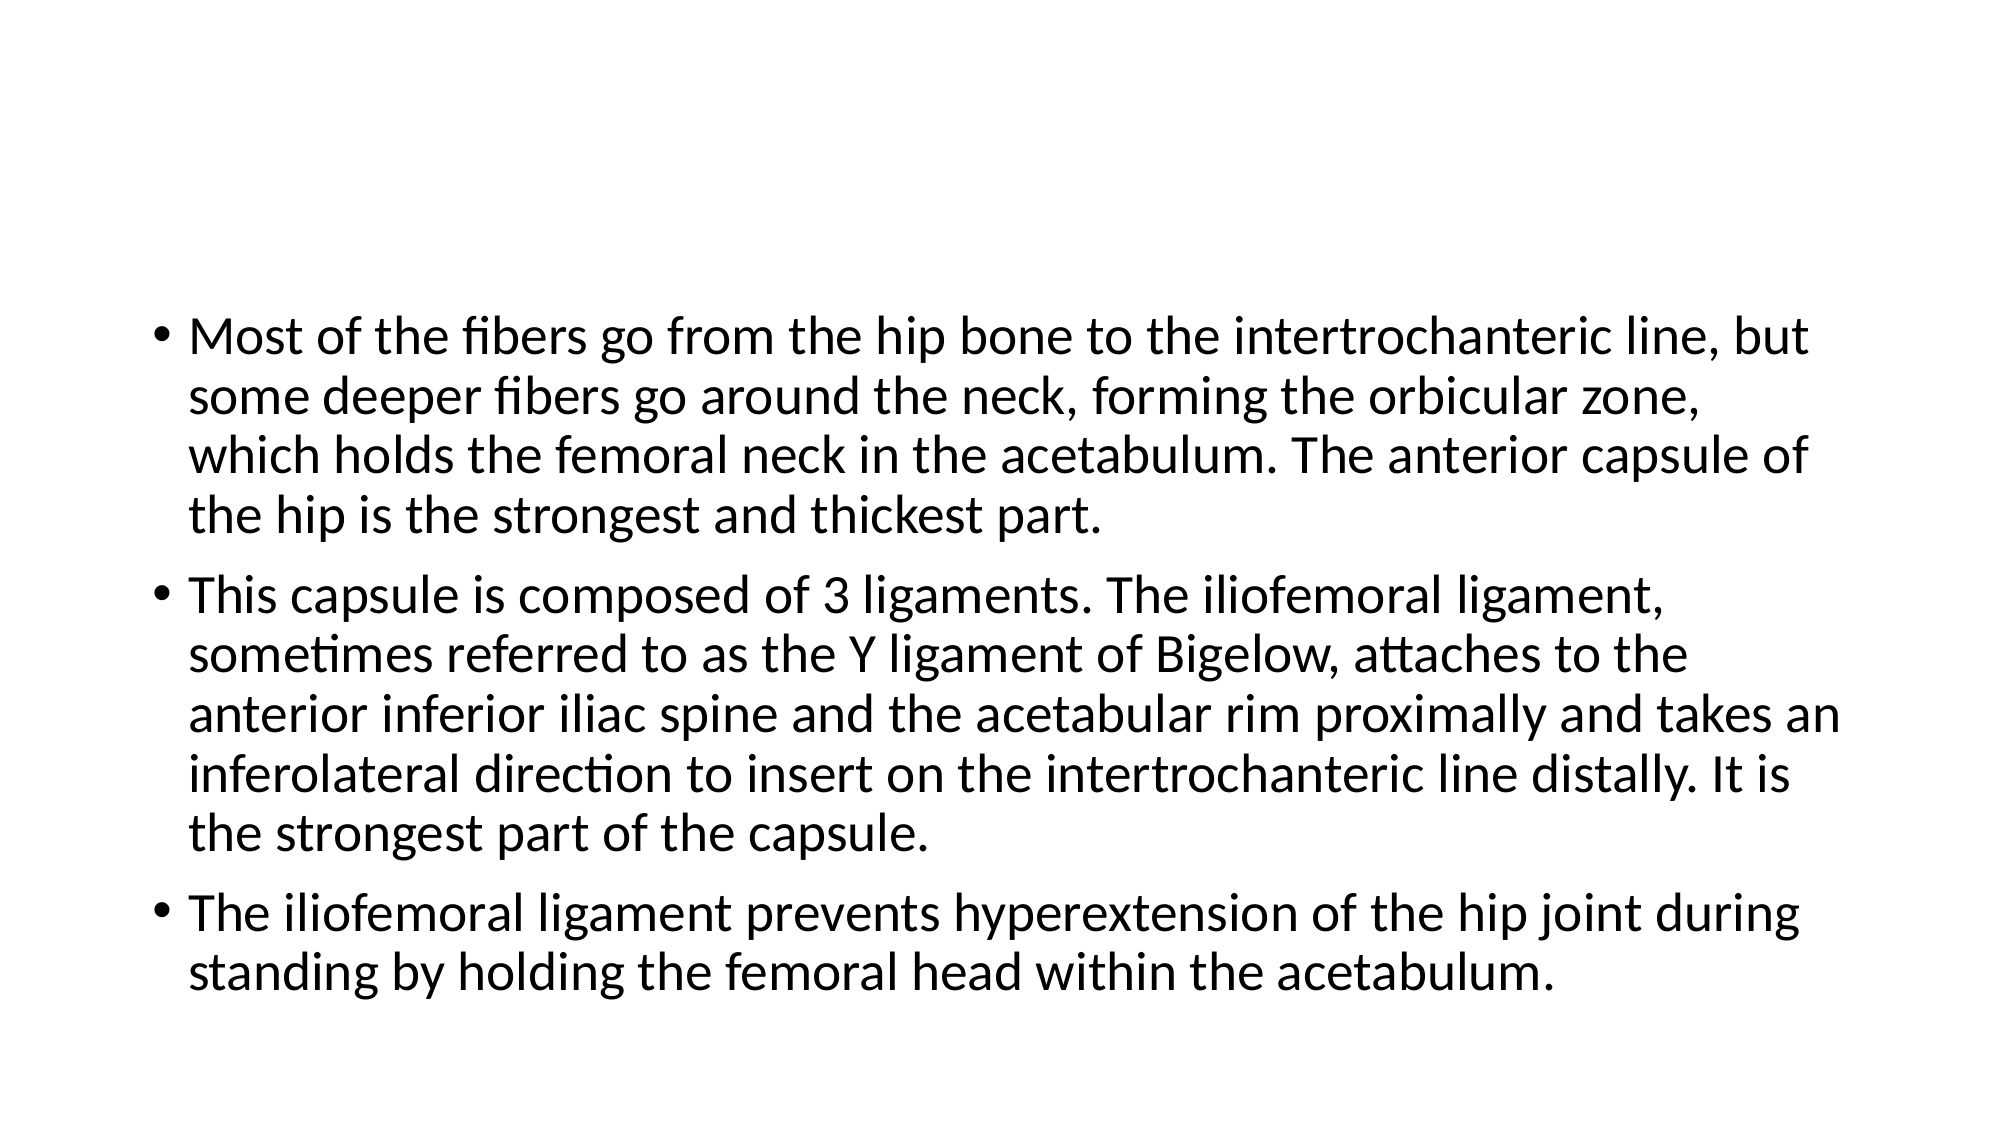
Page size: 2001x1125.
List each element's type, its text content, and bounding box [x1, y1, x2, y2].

list Most of the fibers go from the hip bone to the intertrochanteric line, but some deeper fibers go around the neck, forming the orbicular zone, which holds the femoral neck in the acetabulum. The anterior capsule of the hip is the strongest and thickest part. This capsule is composed of 3 ligaments. The iliofemoral ligament, sometimes referred to as the Y ligament of Bigelow, attaches to the anterior inferior iliac spine and the acetabular rim proximally and takes an inferolateral direction to insert on the intertrochanteric line distally. It is the strongest part of the capsule. The iliofemoral ligament prevents hyperextension of the hip joint during standing by holding the femoral head within the acetabulum. [137, 299, 1863, 1014]
